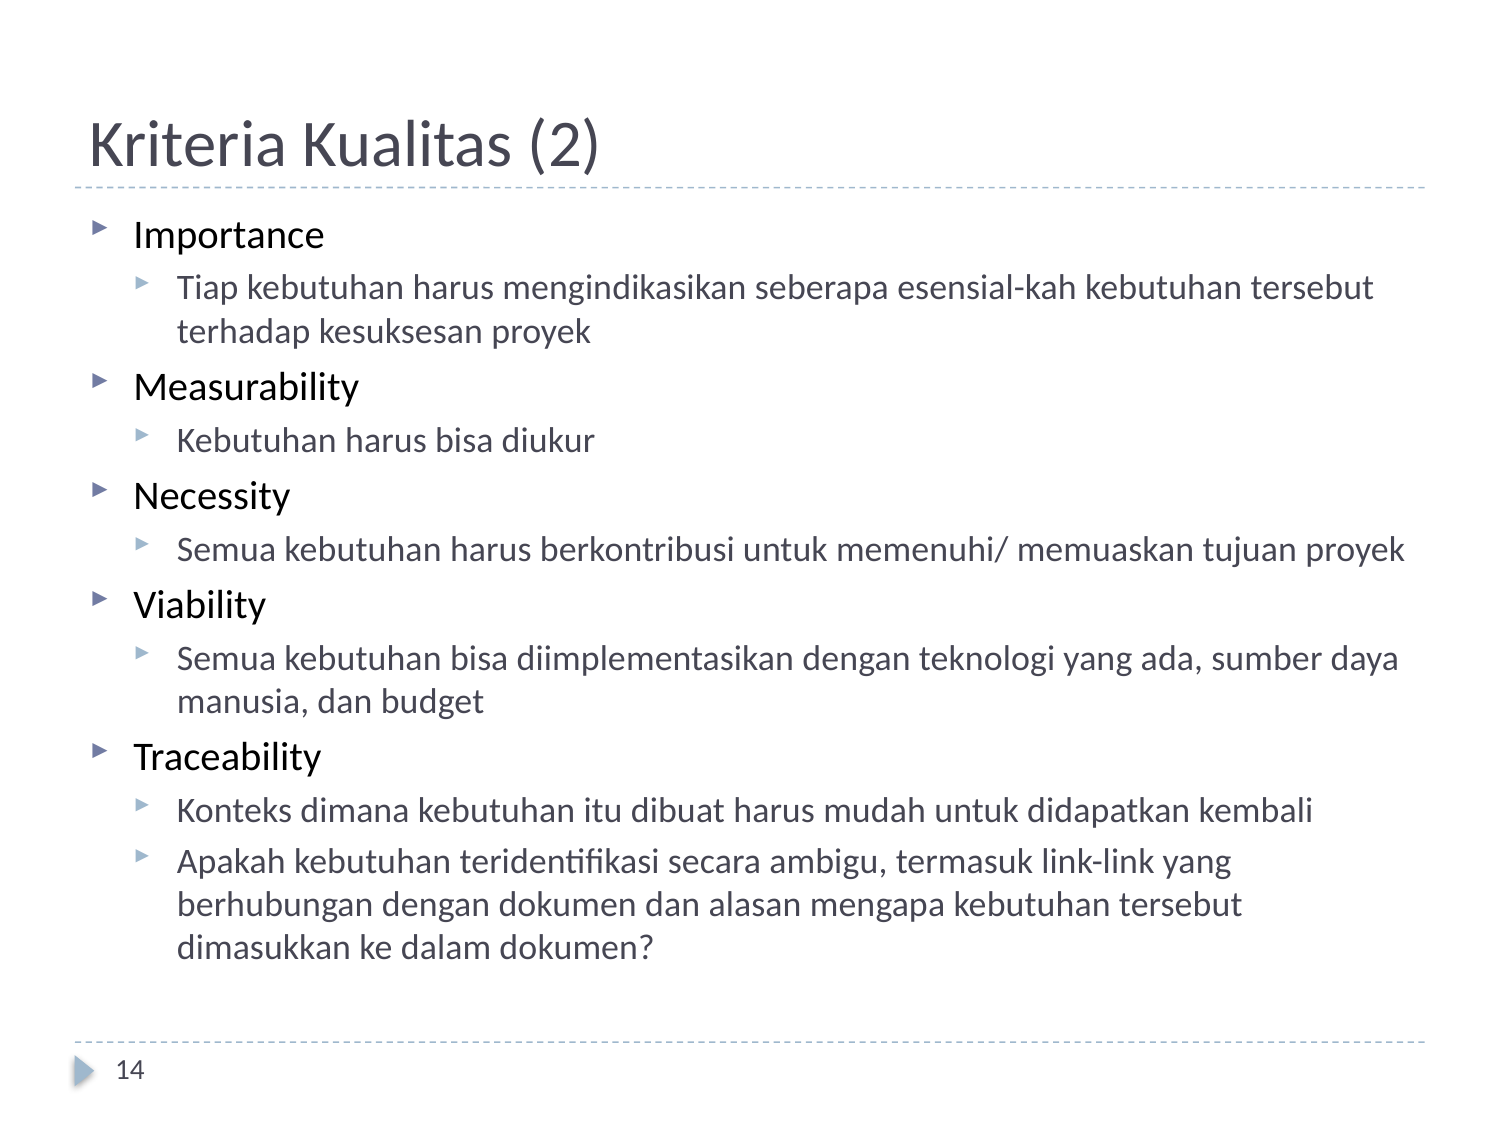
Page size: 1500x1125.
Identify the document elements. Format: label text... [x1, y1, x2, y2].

slide_number 14 [100, 1042, 426, 1103]
title Kriteria Kualitas (2) [75, 24, 1425, 188]
list Importance Tiap kebutuhan harus mengindikasikan seberapa esensial-kah kebutuhan tersebut terhadap kesuksesan proyek Measurability Kebutuhan harus bisa diukur Necessity Semua kebutuhan harus berkontribusi untuk memenuhi/ memuaskan tujuan proyek Viability Semua kebutuhan bisa diimplementasikan dengan teknologi yang ada, sumber daya manusia, dan budget Traceability Konteks dimana kebutuhan itu dibuat harus mudah untuk didapatkan kembali Apakah kebutuhan teridentifikasi secara ambigu, termasuk link-link yang berhubungan dengan dokumen dan alasan mengapa kebutuhan tersebut dimasukkan ke dalam dokumen? [75, 200, 1425, 1010]
